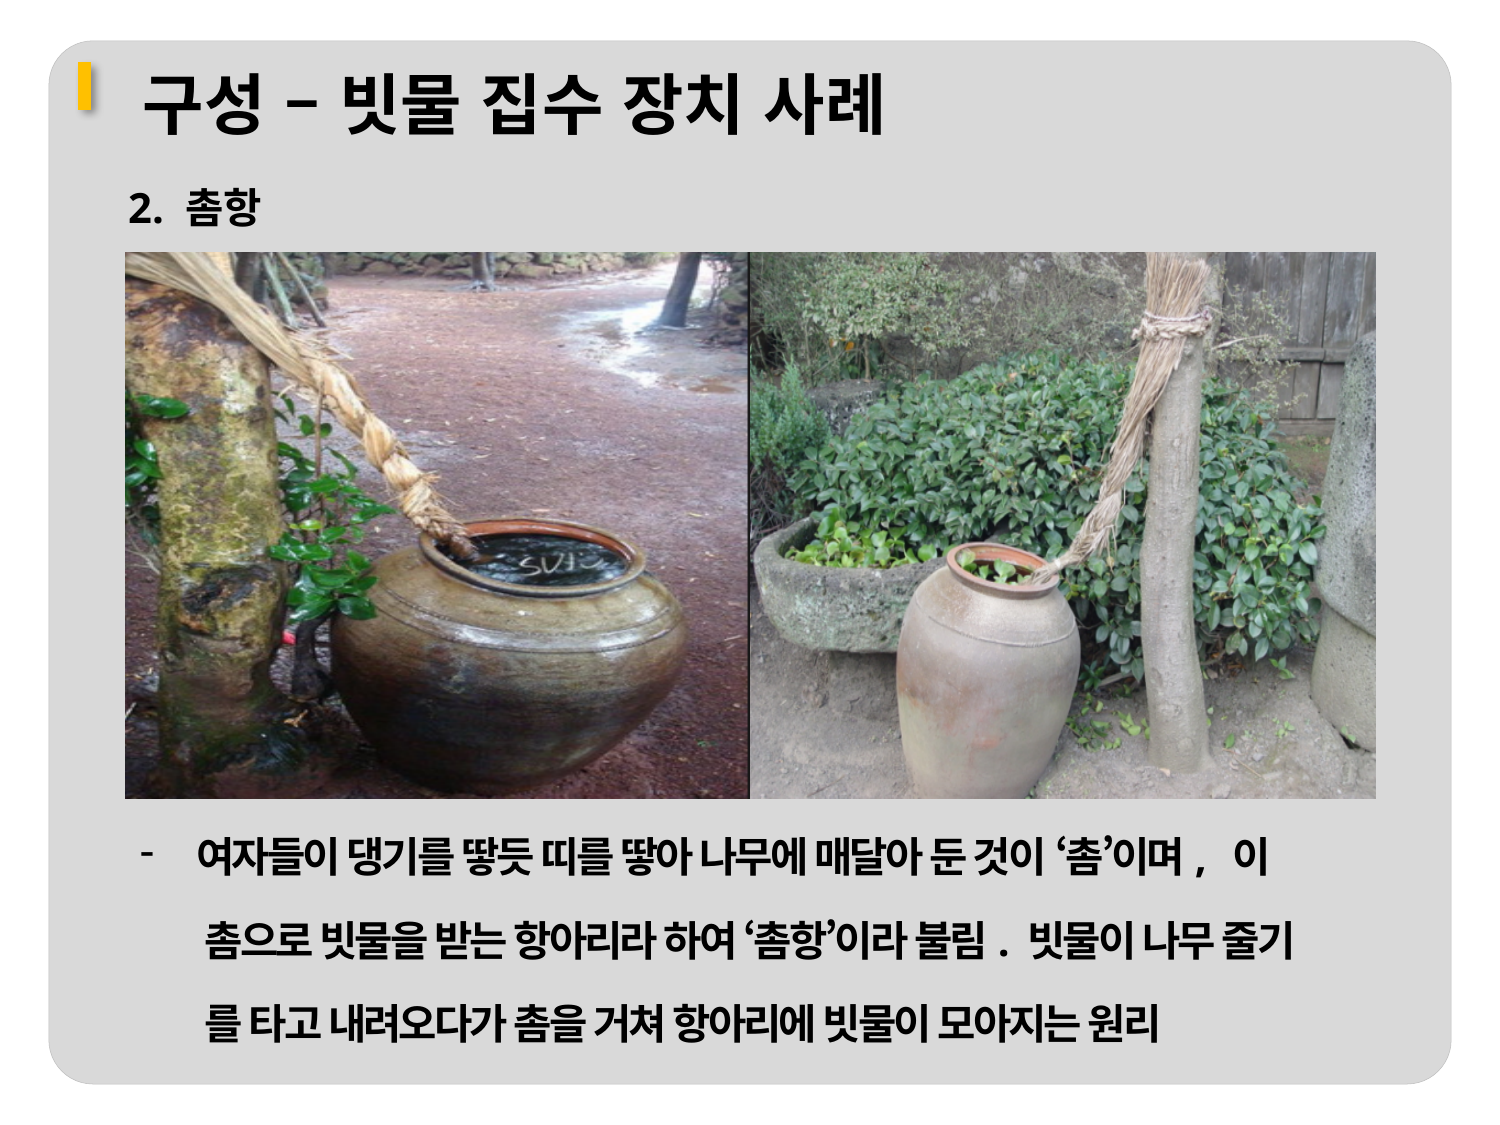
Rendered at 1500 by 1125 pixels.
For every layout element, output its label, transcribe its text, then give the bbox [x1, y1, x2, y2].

text_box 2. 촘항 [113, 148, 1436, 232]
title 구성 – 빗물 집수 장치 사례 [93, 75, 1452, 124]
text_box 여자들이 댕기를 땋듯 띠를 땋아 나무에 매달아 둔 것이 ‘촘’이며, 이 촘으로 빗물을 받는 항아리라 하여 ‘촘항’이라 불림. 빗물이 나무 줄기 를 타고 내려오다가 촘을 거쳐 항아리에 빗물이 모아지는 원리 [125, 798, 1447, 882]
picture [125, 252, 1376, 799]
text_box [0, 0, 1500, 75]
